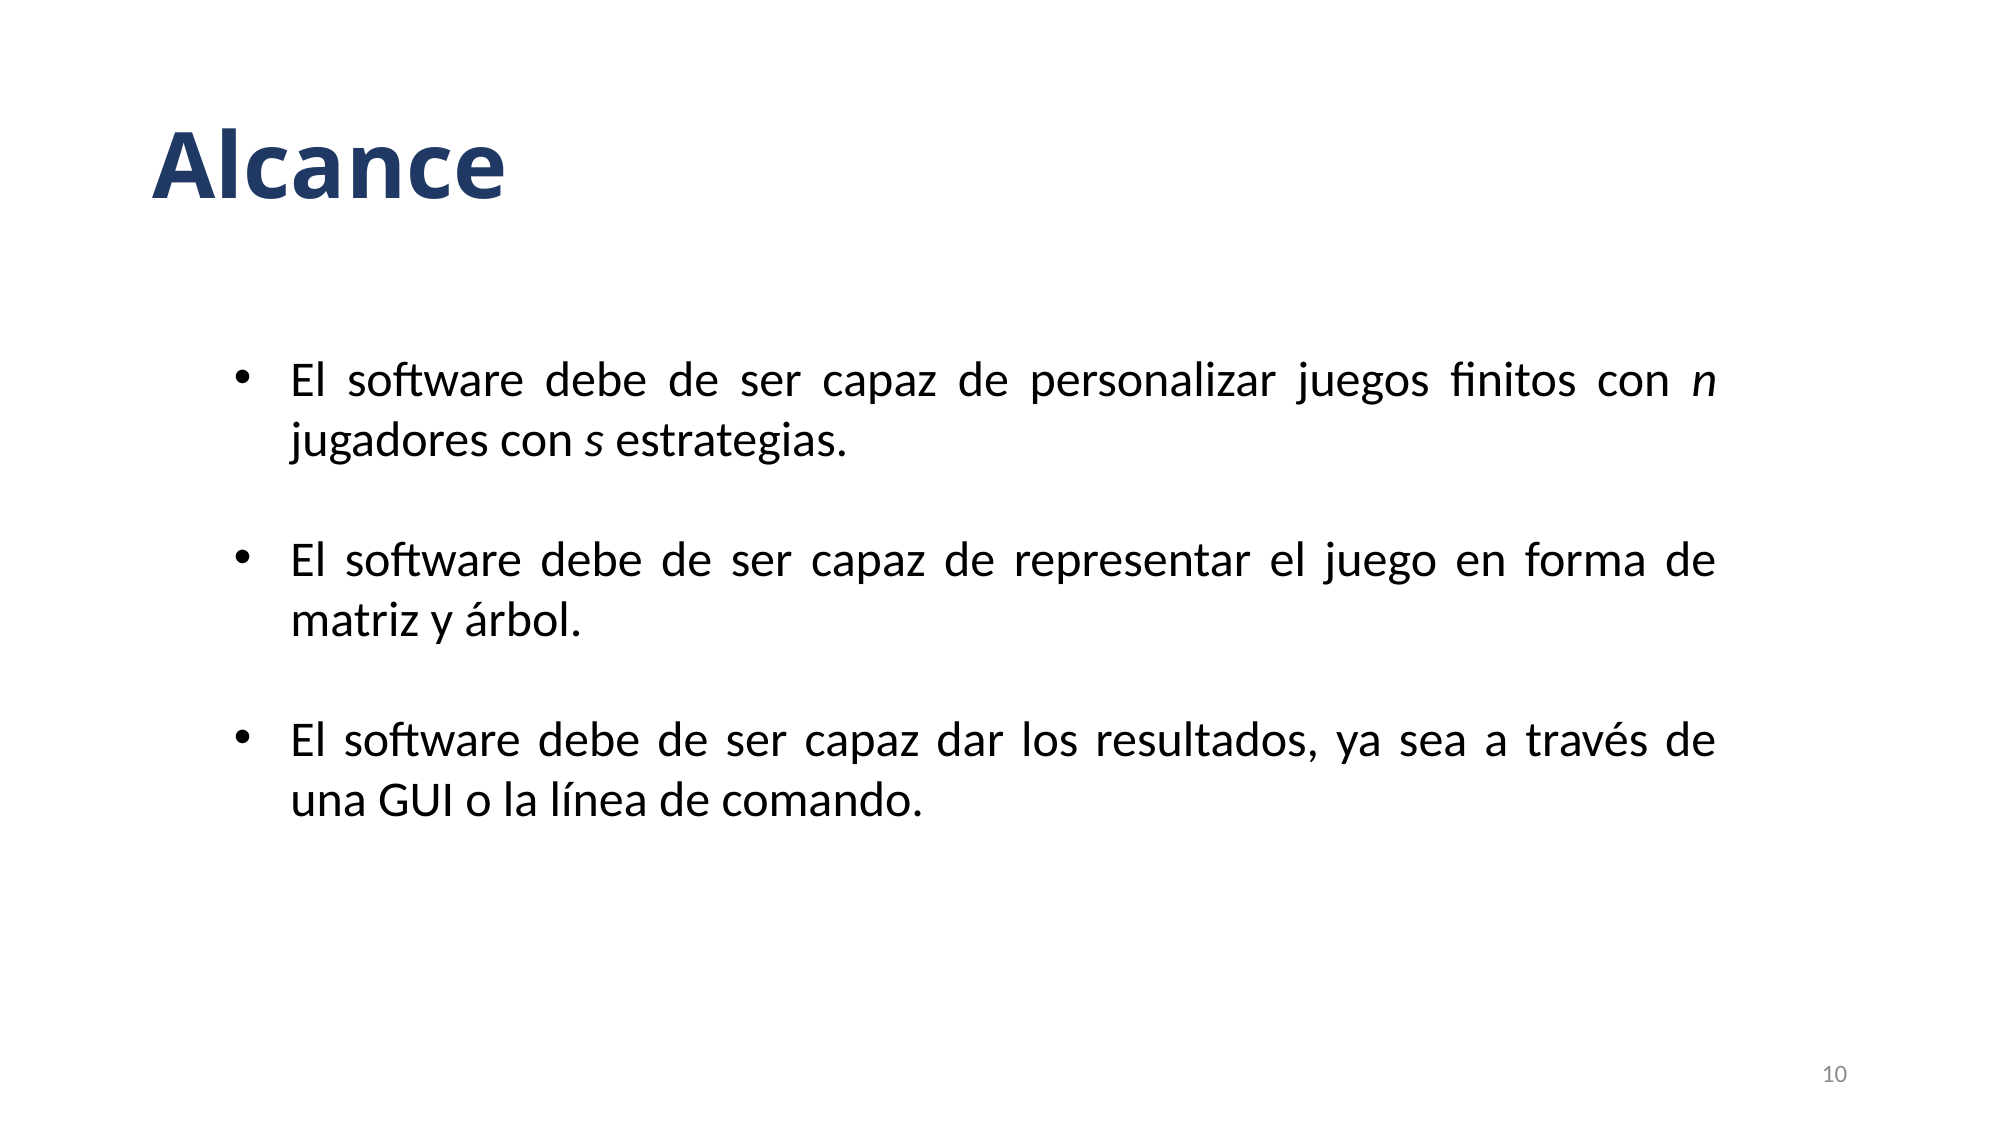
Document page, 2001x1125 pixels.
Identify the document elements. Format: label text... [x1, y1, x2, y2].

slide_number 10 [1412, 1042, 1863, 1103]
text_box El software debe de ser capaz de personalizar juegos finitos con n jugadores con s estrategias. El software debe de ser capaz de representar el juego en forma de matriz y árbol. El software debe de ser capaz dar los resultados, ya sea a través de una GUI o la línea de comando. [219, 338, 1733, 834]
title Alcance [137, 59, 1863, 278]
